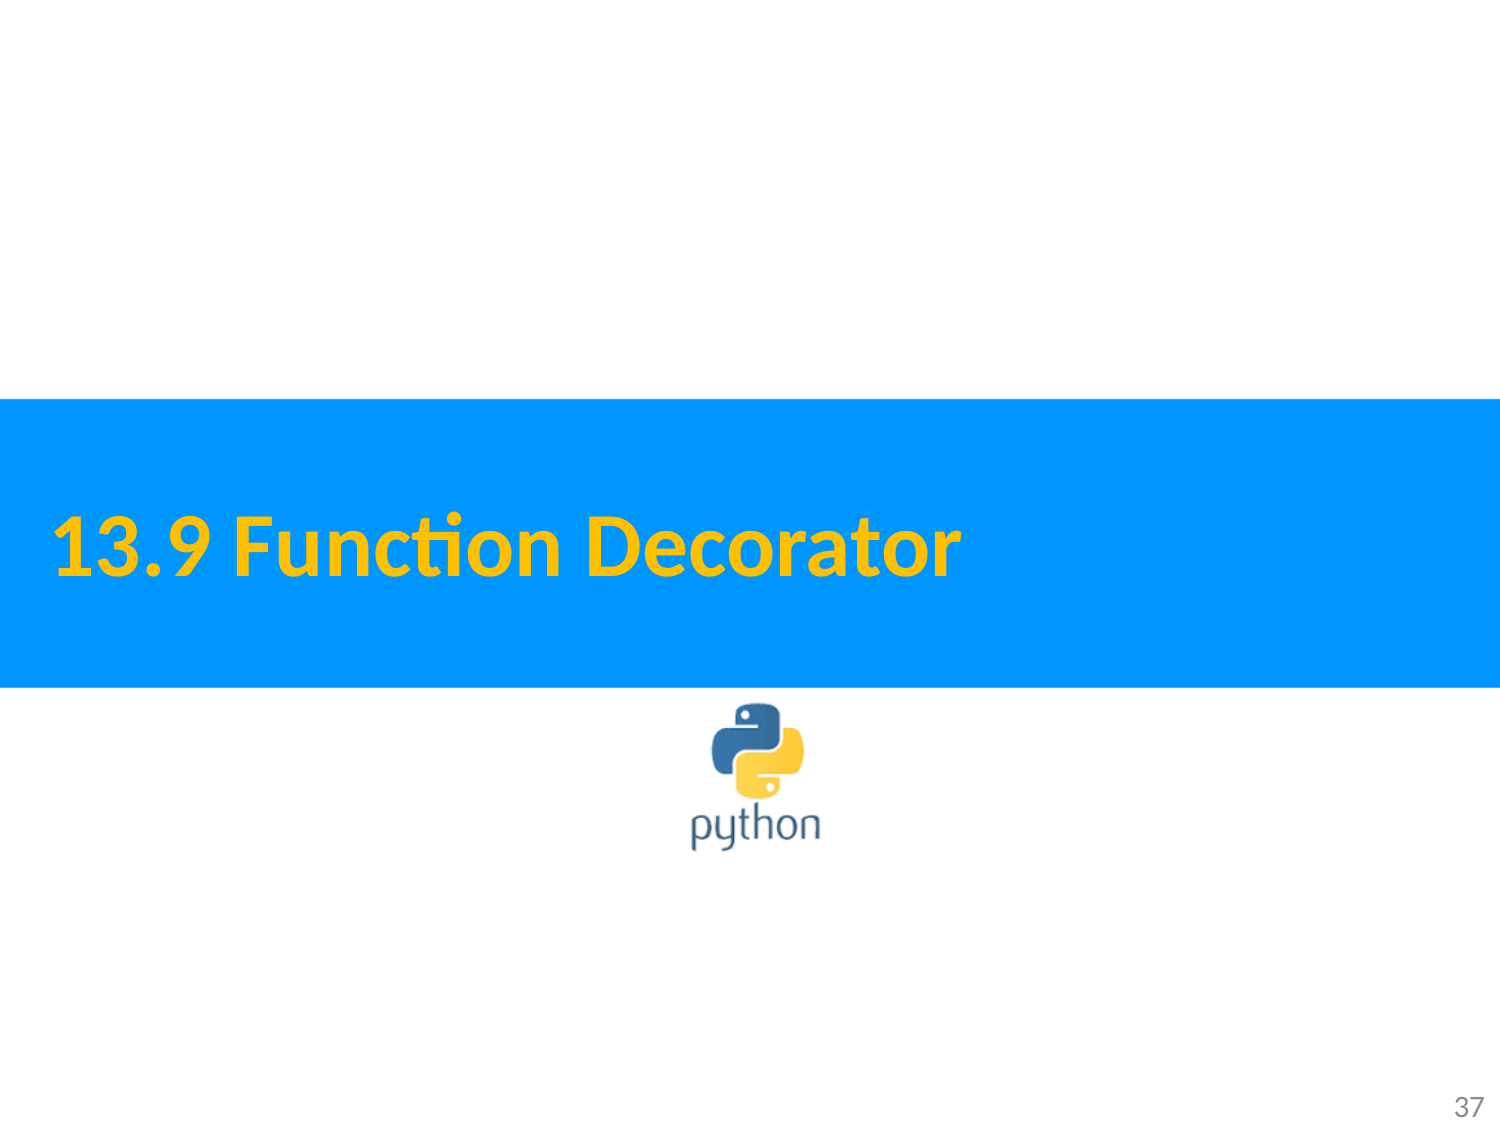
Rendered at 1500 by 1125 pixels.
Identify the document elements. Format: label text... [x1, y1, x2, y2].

slide_number 37 [1162, 1074, 1500, 1125]
text_box 13.9 Function Decorator [33, 477, 1467, 602]
picture [0, 0, 1500, 1125]
